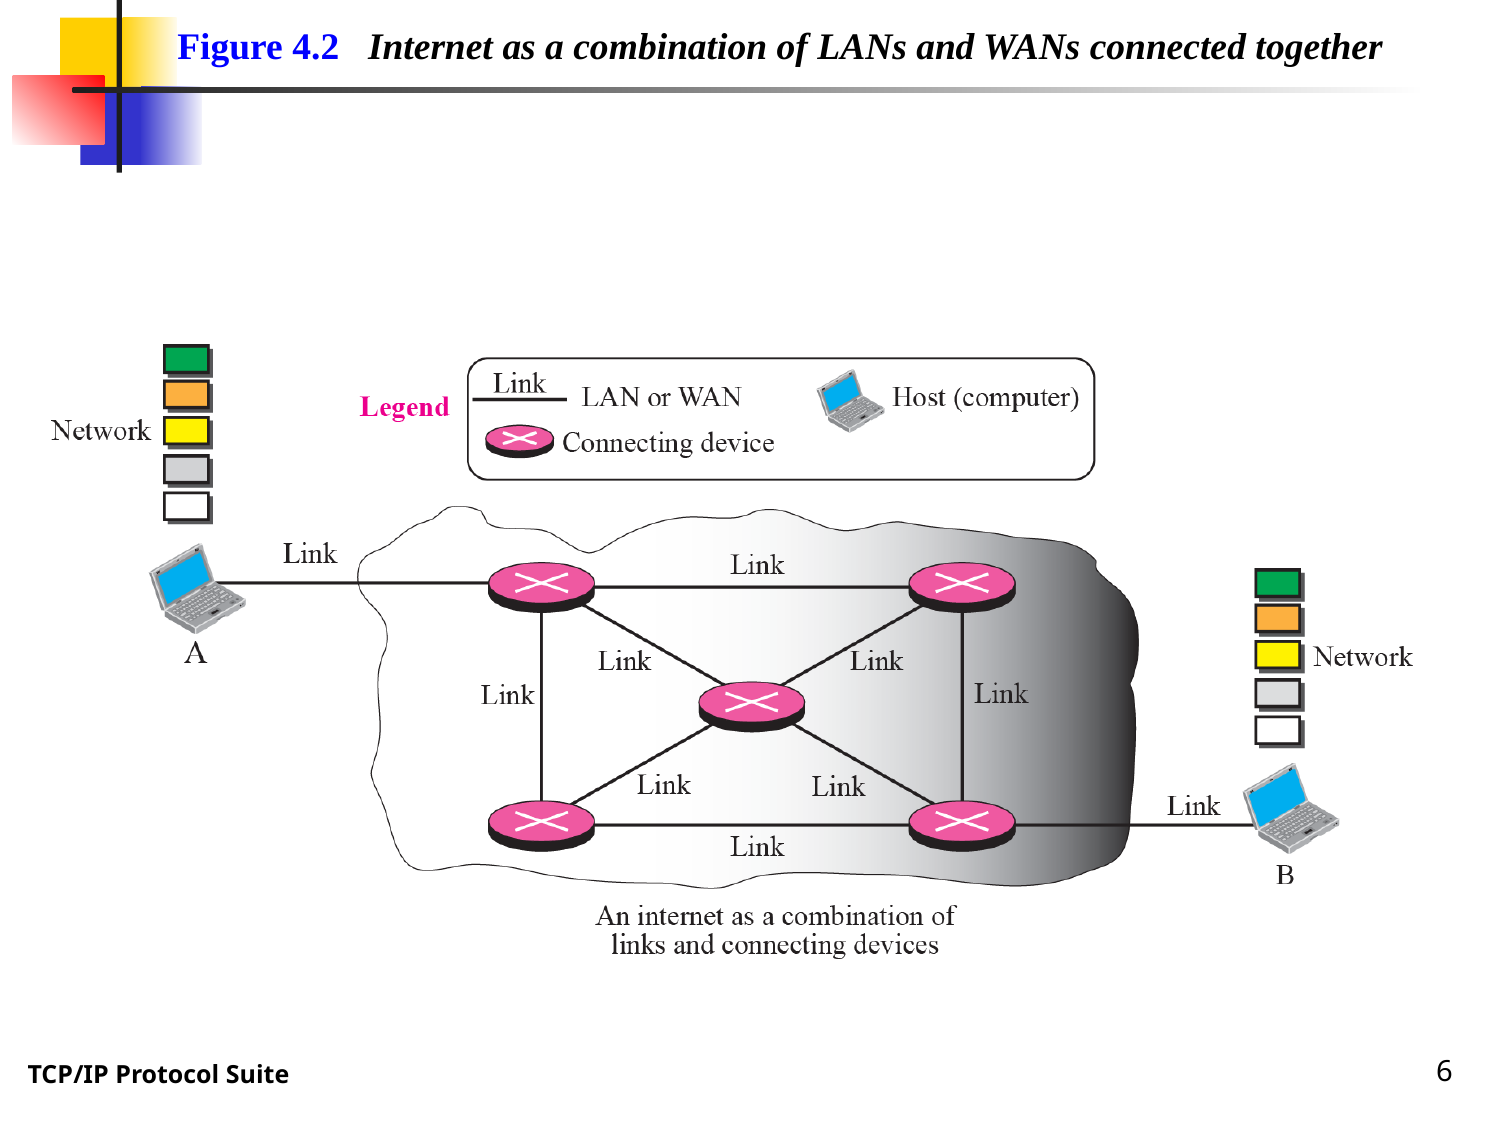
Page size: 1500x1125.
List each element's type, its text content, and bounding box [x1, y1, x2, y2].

text_box [116, 93, 122, 173]
text_box Figure 4.2 Internet as a combination of LANs and WANs connected together [162, 14, 1475, 75]
slide_number 6 [1155, 1024, 1468, 1100]
text_box [122, 93, 141, 165]
text_box [60, 17, 116, 86]
text_box [12, 75, 105, 145]
text_box [116, 0, 122, 87]
text_box [122, 17, 177, 86]
text_box [80, 93, 116, 165]
footer TCP/IP Protocol Suite [12, 1025, 488, 1100]
picture [50, 344, 1413, 963]
text_box [72, 87, 1423, 93]
text_box [141, 93, 202, 165]
